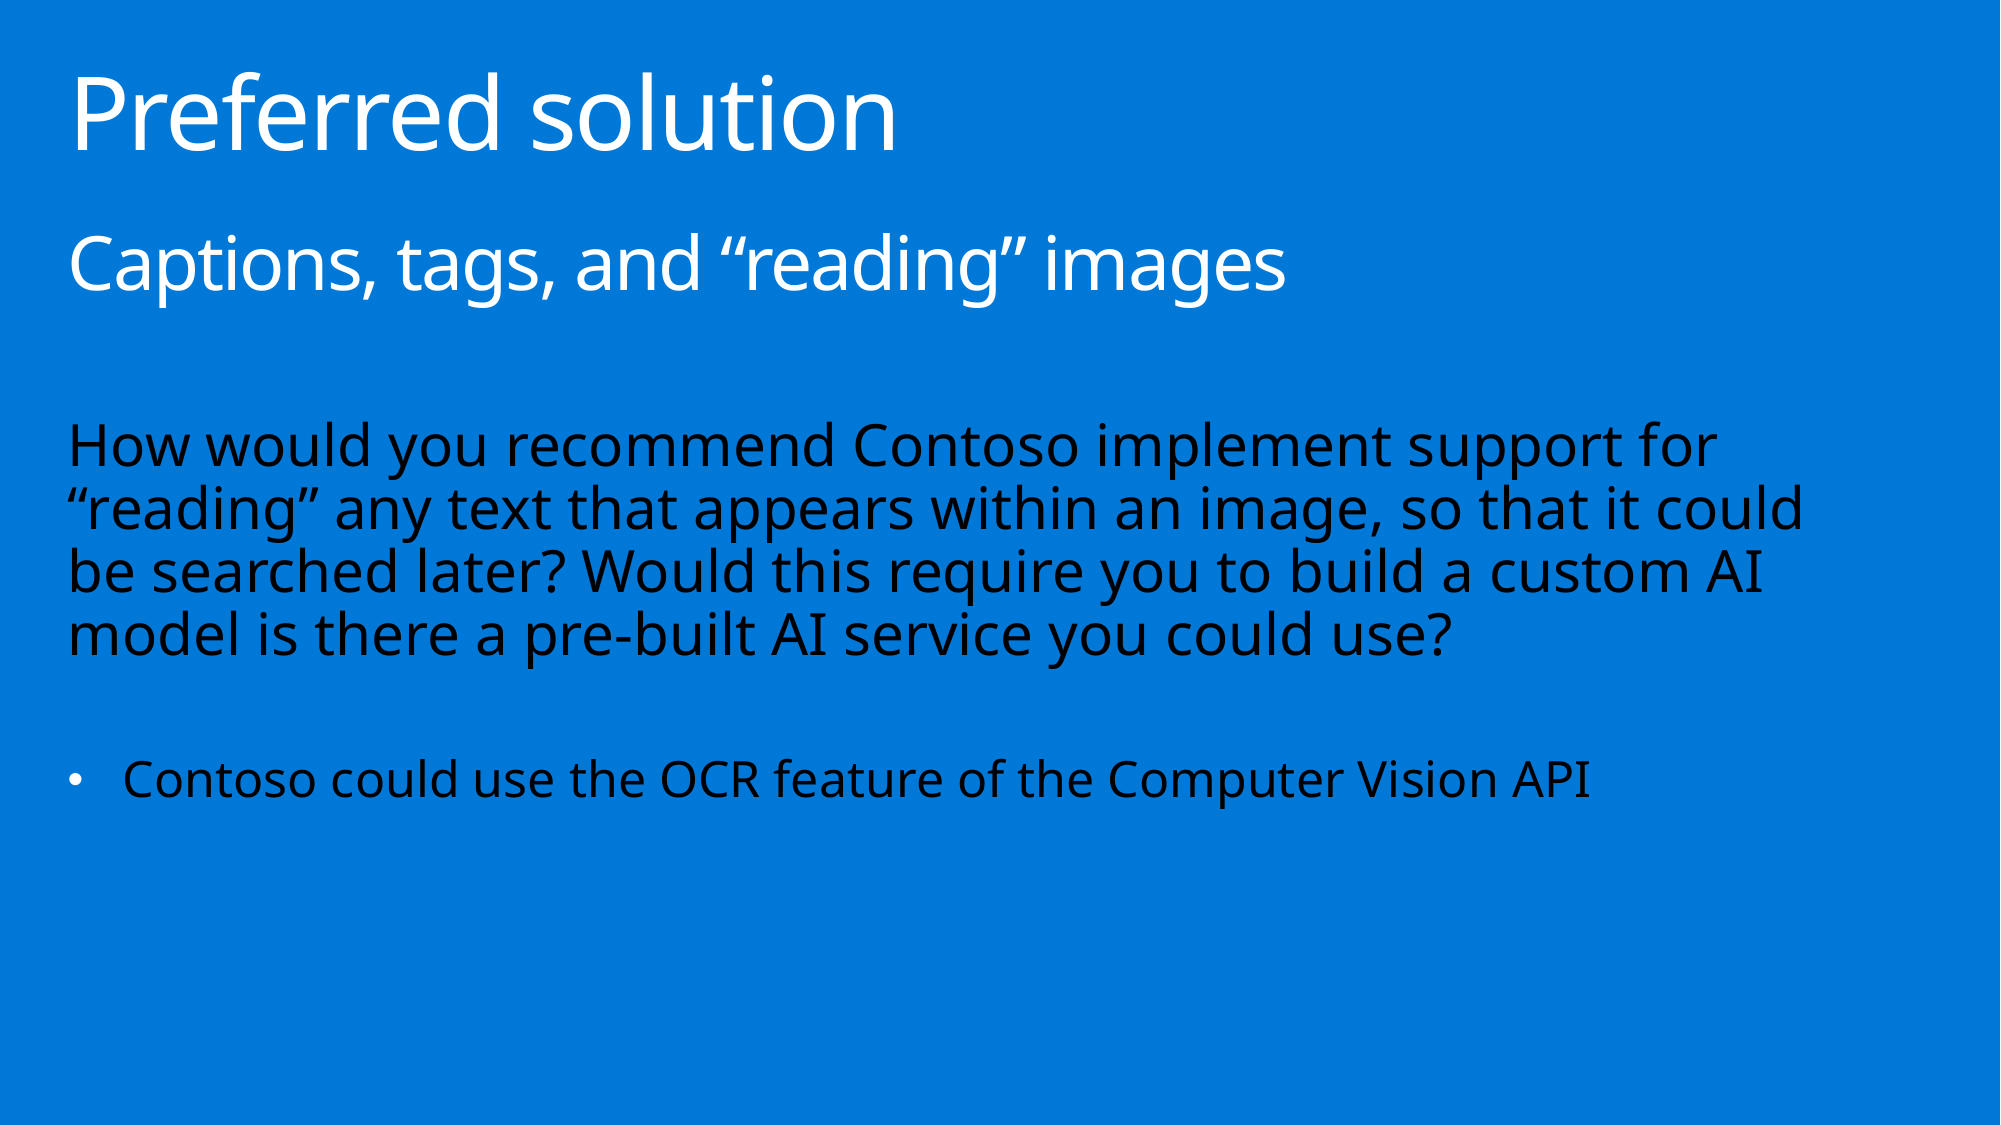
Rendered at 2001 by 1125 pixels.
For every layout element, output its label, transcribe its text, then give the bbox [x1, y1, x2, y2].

list How would you recommend Contoso implement support for “reading” any text that appears within an image, so that it could be searched later? Would this require you to build a custom AI model is there a pre-built AI service you could use? Contoso could use the OCR feature of the Computer Vision API [43, 401, 1866, 1025]
title Preferred solution [44, 47, 1957, 196]
text_box Captions, tags, and “reading” images [43, 211, 1956, 359]
